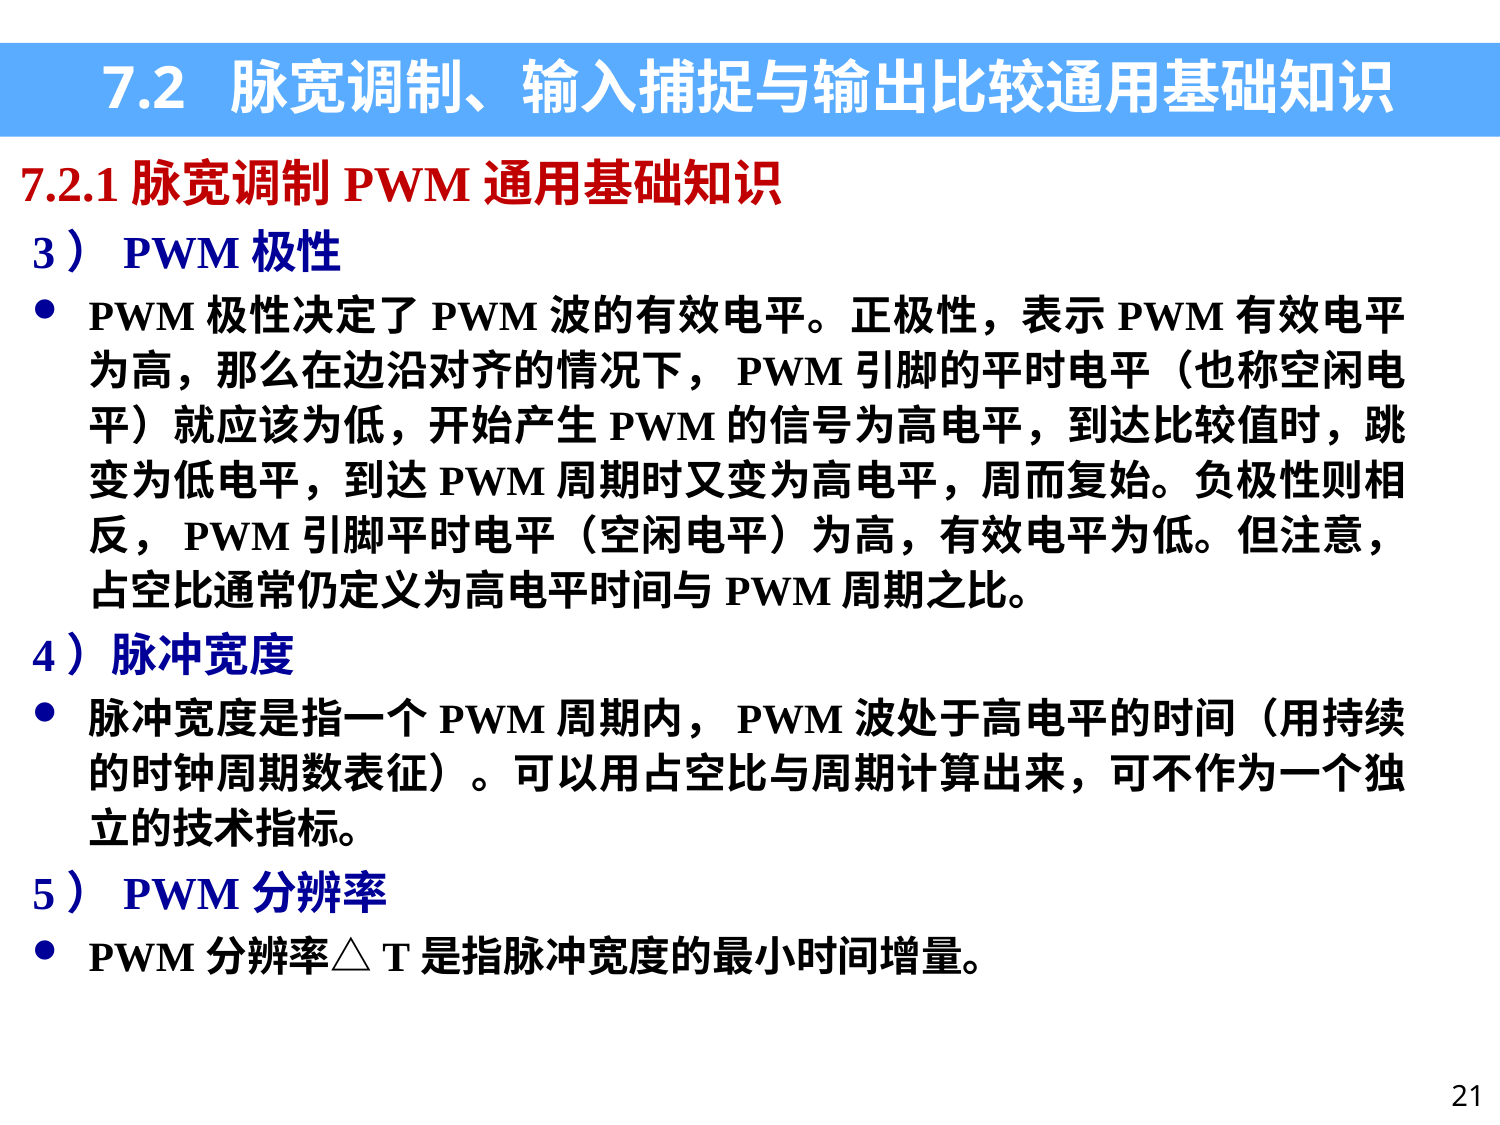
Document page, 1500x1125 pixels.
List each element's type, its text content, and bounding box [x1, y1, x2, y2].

text_box 3）PWM极性 PWM极性决定了PWM波的有效电平。正极性，表示PWM有效电平为高，那么在边沿对齐的情况下，PWM引脚的平时电平（也称空闲电平）就应该为低，开始产生PWM的信号为高电平，到达比较值时，跳变为低电平，到达PWM周期时又变为高电平，周而复始。负极性则相反，PWM引脚平时电平（空闲电平）为高，有效电平为低。但注意，占空比通常仍定义为高电平时间与PWM周期之比。 4）脉冲宽度 脉冲宽度是指一个PWM周期内，PWM波处于高电平的时间（用持续的时钟周期数表征）。可以用占空比与周期计算出来，可不作为一个独立的技术指标。 5）PWM分辨率 PWM分辨率△T是指脉冲宽度的最小时间增量。 [17, 209, 1421, 1049]
slide_number 21 [1149, 1049, 1500, 1125]
text_box 7.2.1脉宽调制PWM通用基础知识 [4, 144, 799, 219]
text_box 7.2 脉宽调制、输入捕捉与输出比较通用基础知识 [88, 42, 1411, 128]
